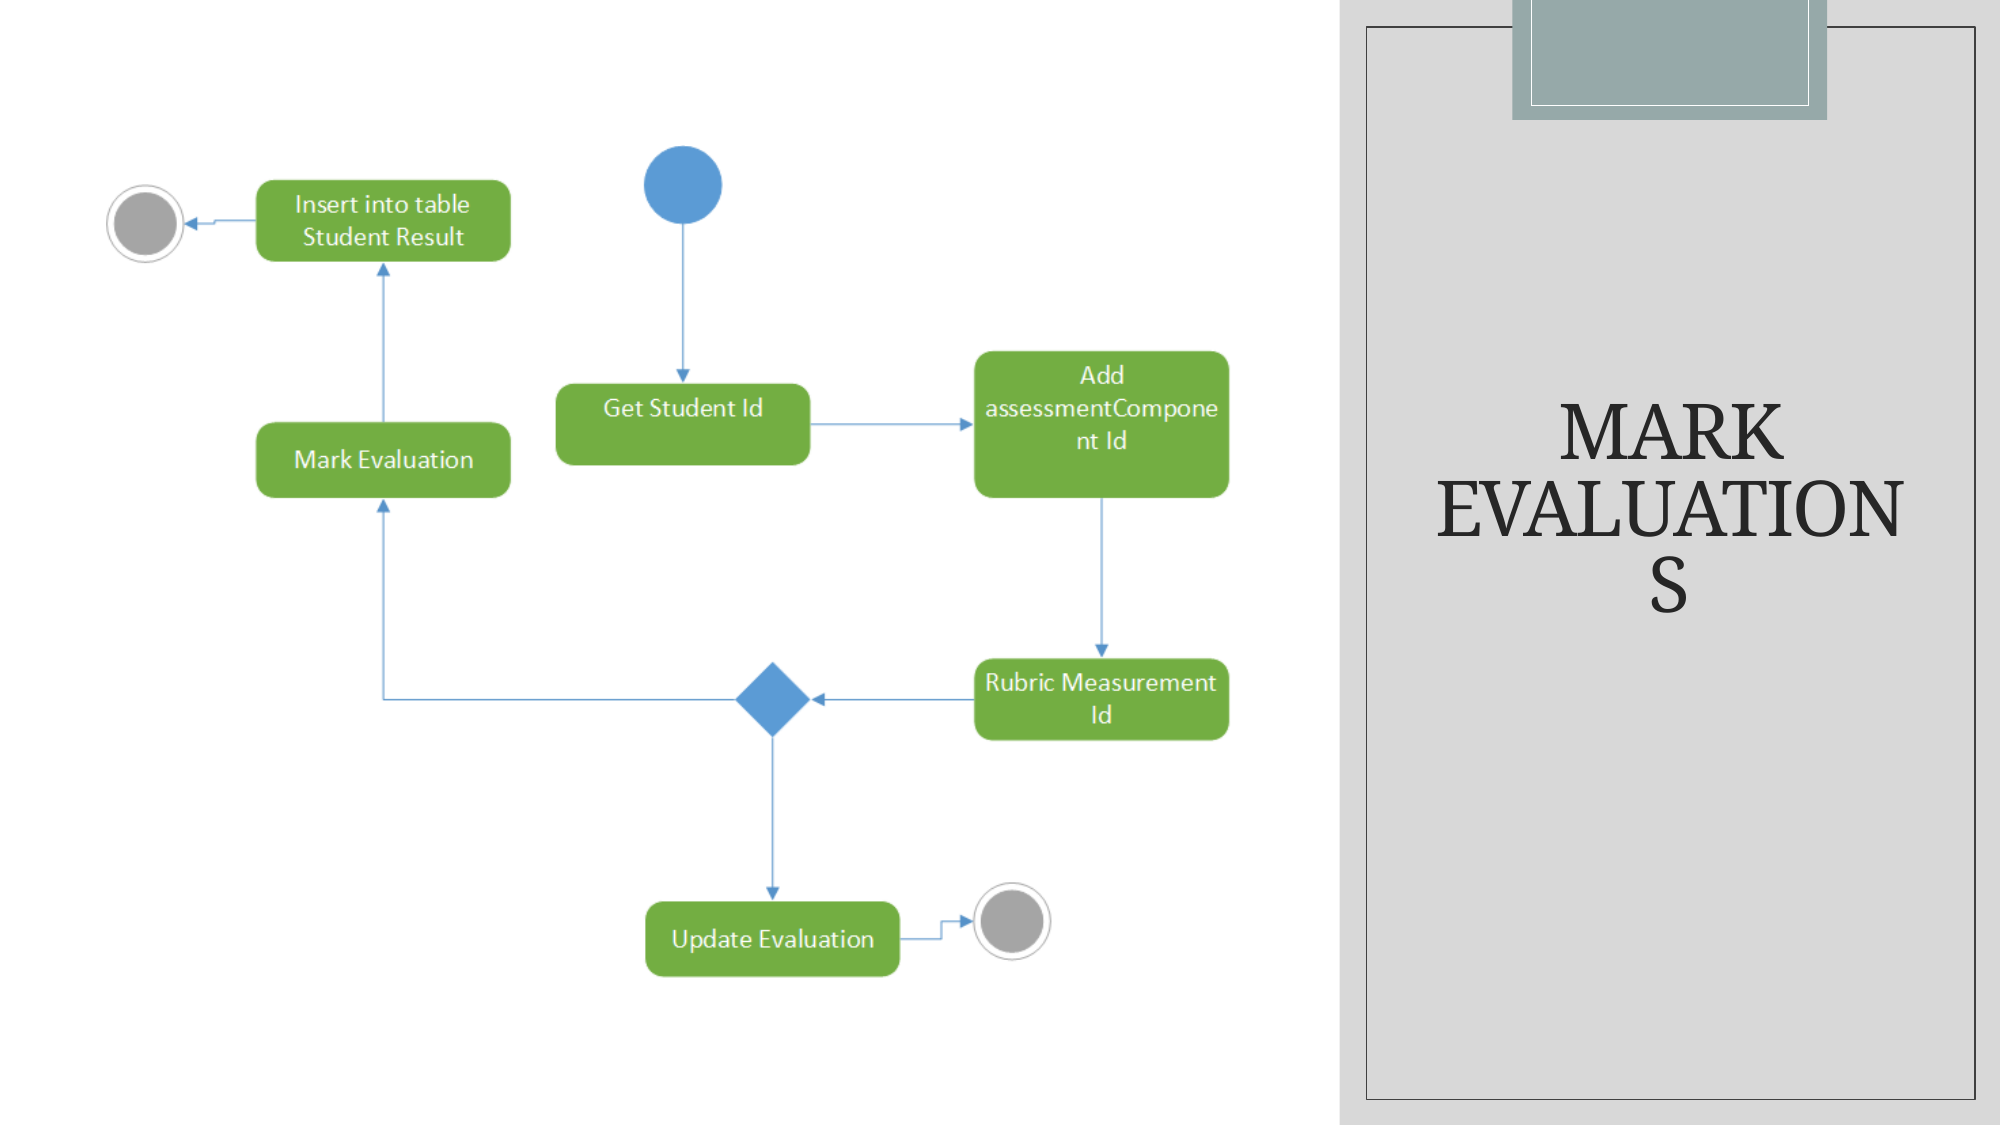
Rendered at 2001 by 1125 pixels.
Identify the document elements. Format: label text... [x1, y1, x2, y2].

text_box [1511, 0, 1828, 121]
text_box [0, 0, 1341, 1125]
text_box [1366, 26, 1976, 1101]
title Mark Evaluations [1404, 255, 1936, 771]
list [105, 145, 1239, 979]
text_box [1341, 0, 2000, 1125]
